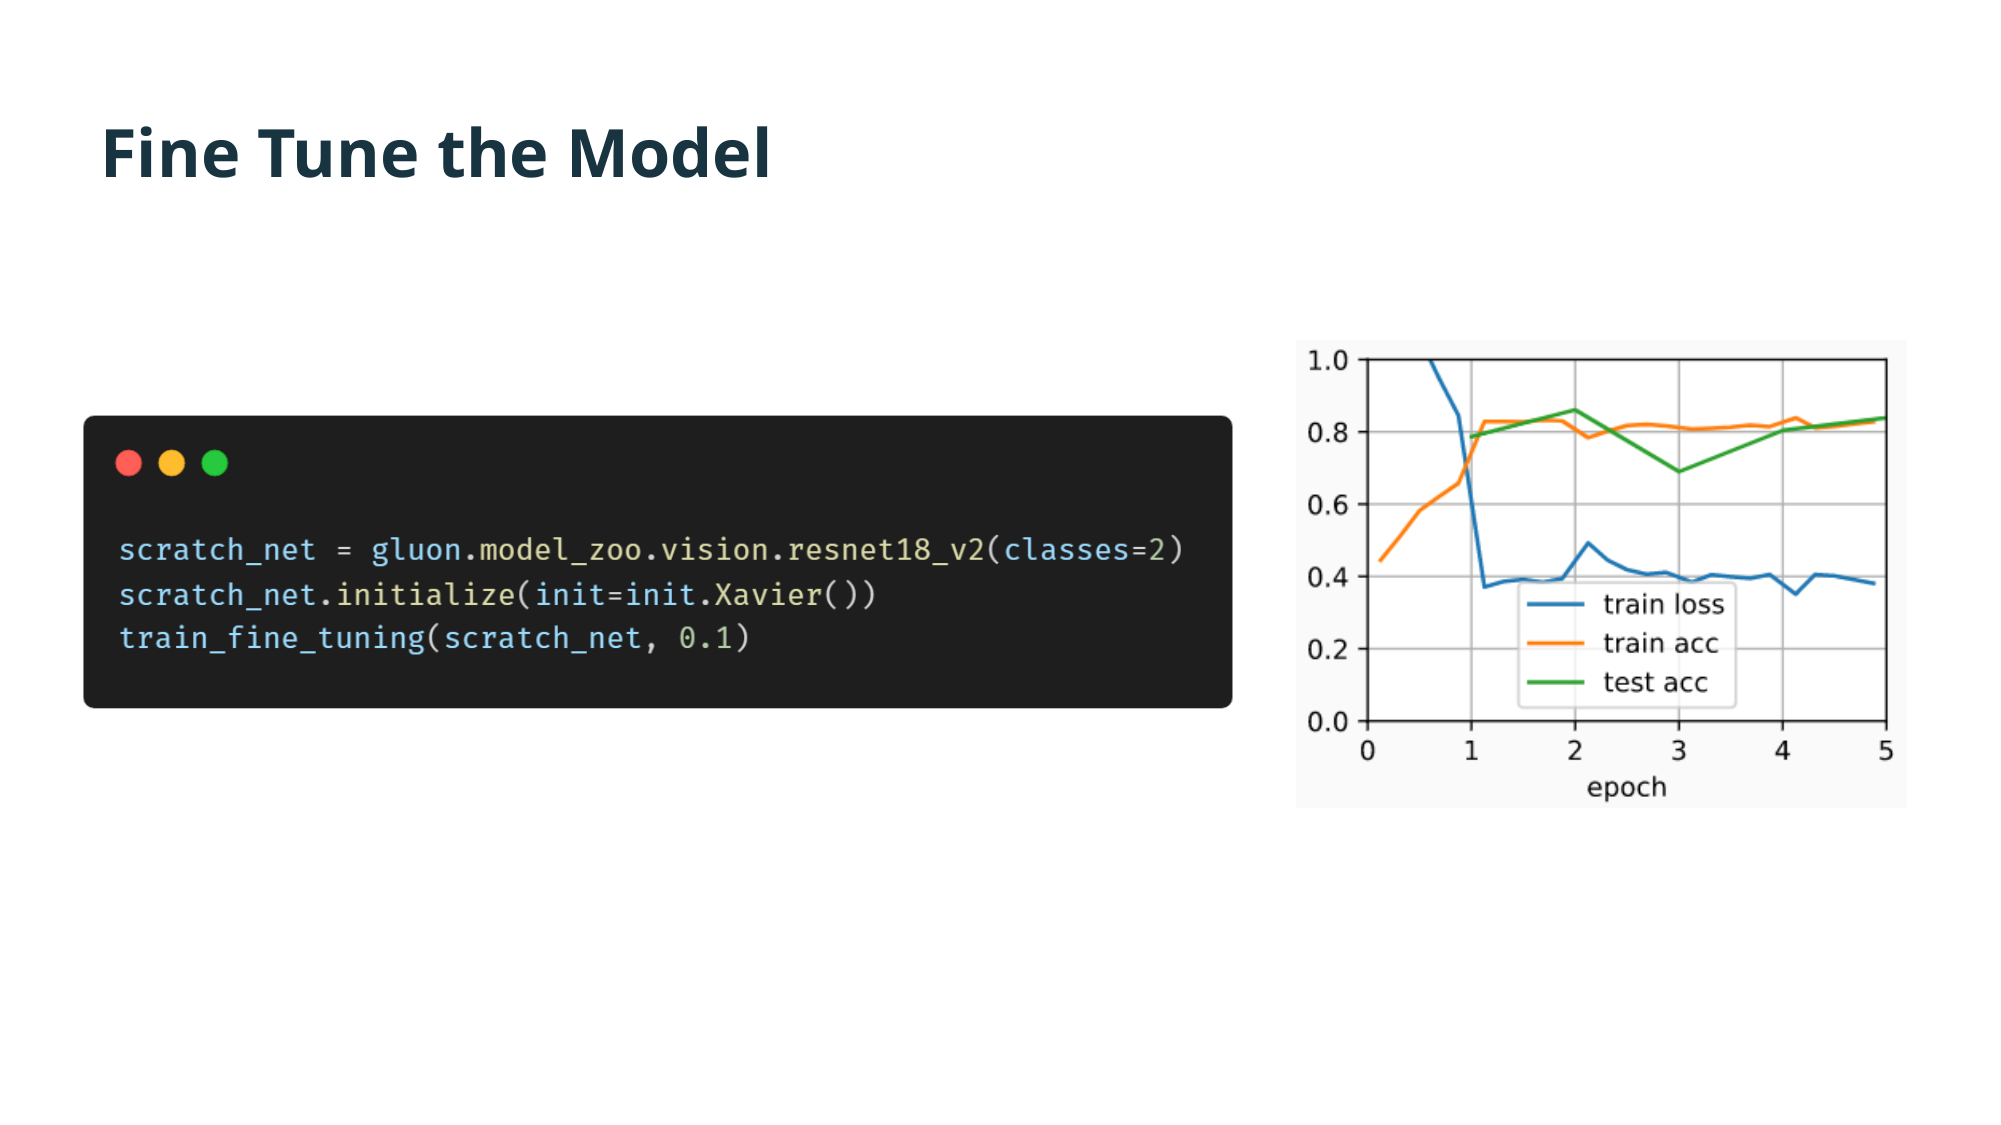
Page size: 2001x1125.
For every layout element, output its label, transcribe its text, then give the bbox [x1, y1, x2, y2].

picture [1296, 340, 1907, 808]
title Fine Tune the Model [80, 90, 1985, 216]
picture [80, 413, 1238, 712]
